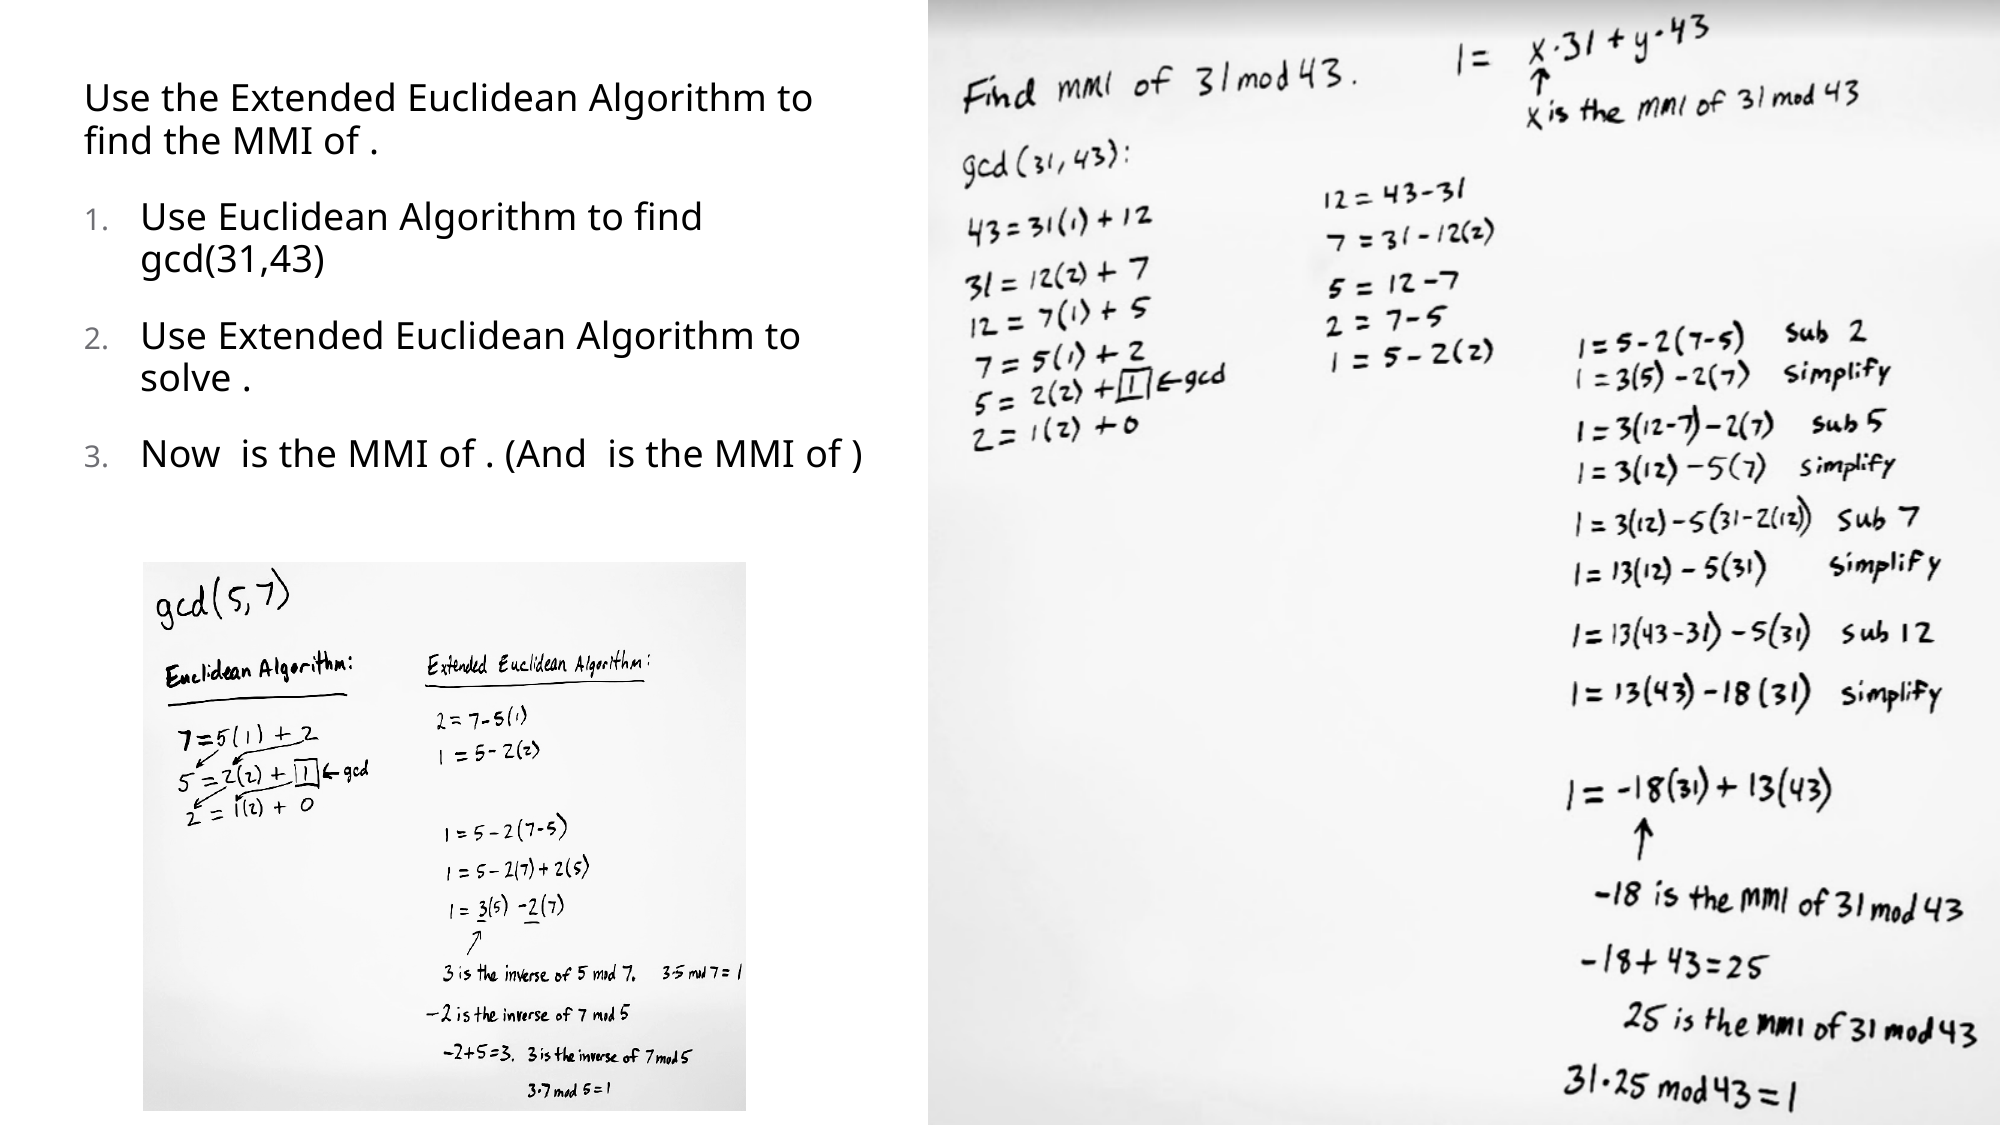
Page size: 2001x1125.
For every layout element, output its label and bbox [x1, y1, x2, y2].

picture [143, 562, 746, 1111]
picture [928, 0, 2000, 1125]
